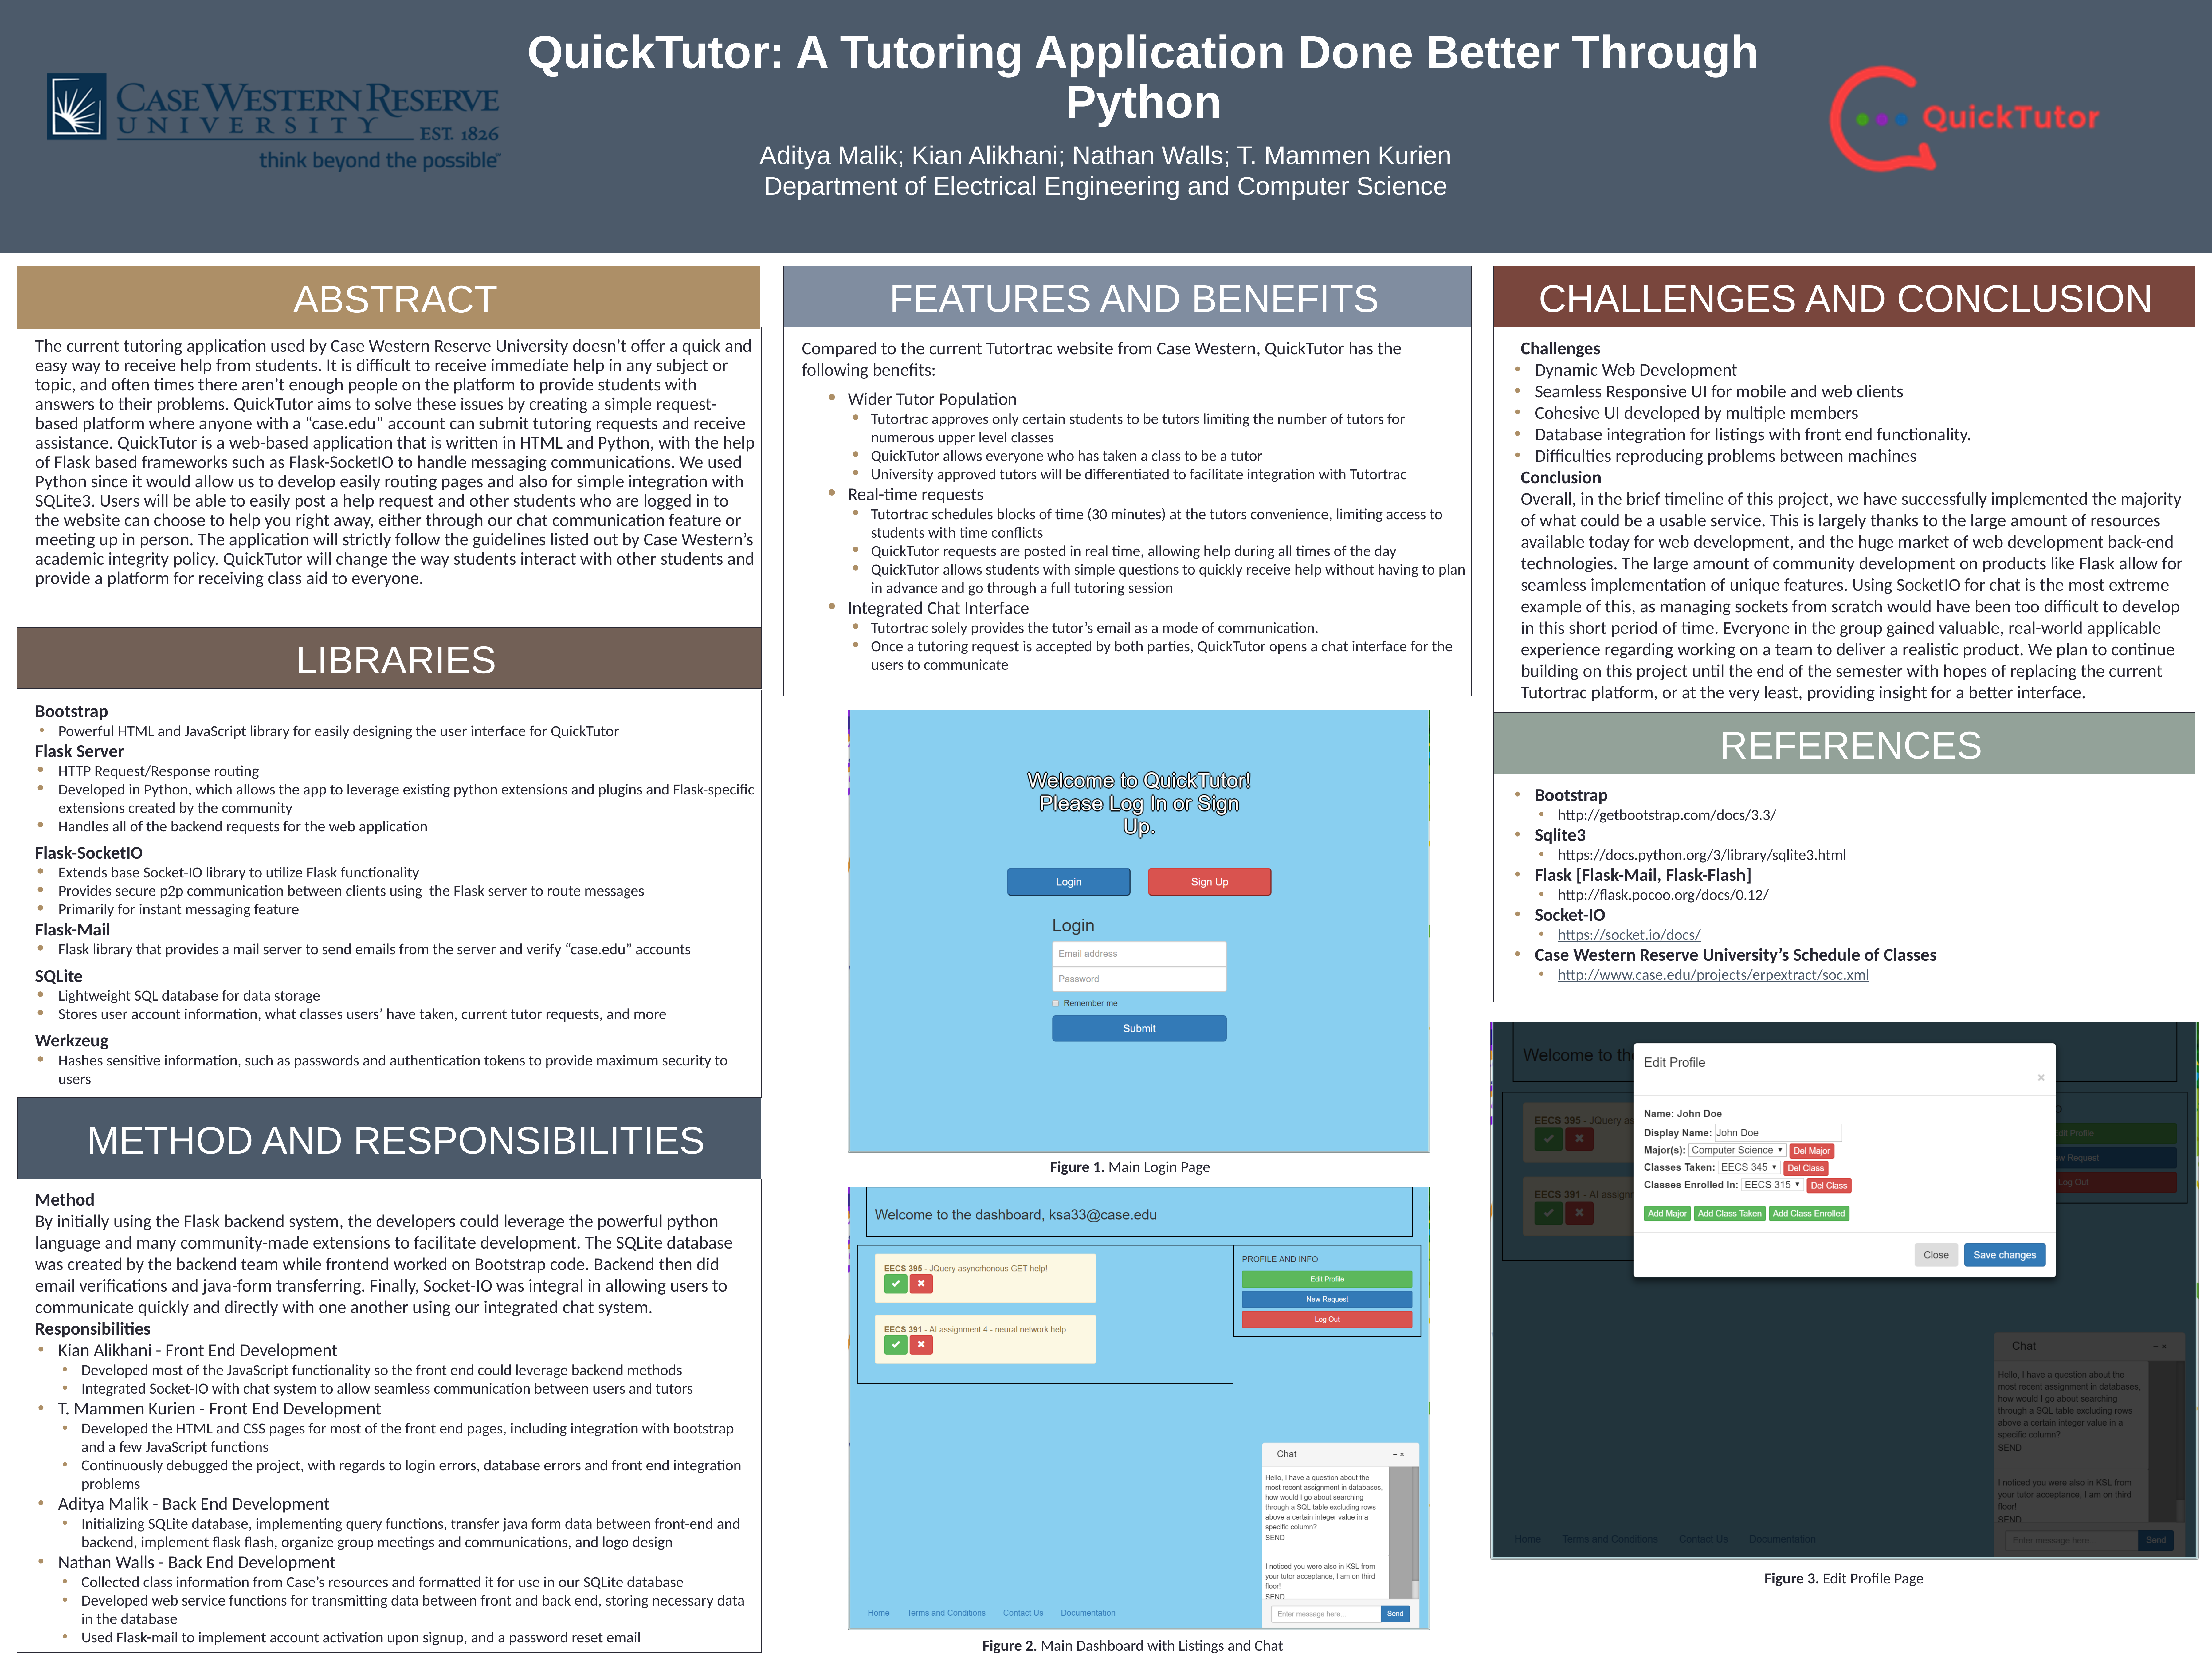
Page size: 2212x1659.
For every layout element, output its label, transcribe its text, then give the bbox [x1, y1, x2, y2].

title QuickTutor: A Tutoring Application Done Better Through Python [509, 62, 1778, 130]
list LIBRARIES [17, 627, 762, 689]
list Bootstrap http://getbootstrap.com/docs/3.3/ Sqlite3 https://docs.python.org/3/library/sqlite3.html Flask [Flask-Mail, Flask-Flash] http://flask.pocoo.org/docs/0.12/ Socket-IO https://socket.io/docs/ Case Western Reserve University’s Schedule of Classes http://www.case.edu/projects/erpextract/soc.xml [1493, 774, 2195, 1002]
list Compared to the current Tutortrac website from Case Western, QuickTutor has the following benefits: Wider Tutor Population Tutortrac approves only certain students to be tutors limiting the number of tutors for numerous upper level classes QuickTutor allows everyone who has taken a class to be a tutor University approved tutors will be differentiated to facilitate integration with Tutortrac Real-time requests Tutortrac schedules blocks of time (30 minutes) at the tutors convenience, limiting access to students with time conflicts QuickTutor requests are posted in real time, allowing help during all times of the day QuickTutor allows students with simple questions to quickly receive help without having to plan in advance and go through a full tutoring session Integrated Chat Interface Tutortrac solely provides the tutor’s email as a mode of communication. Once a tutoring request is accepted by both parties, QuickTutor opens a chat interface for the users to communicate [783, 327, 1472, 696]
list REFERENCES [1493, 713, 2195, 774]
list METHOD AND RESPONSIBILITIES [18, 1098, 761, 1179]
picture [46, 73, 501, 172]
list CHALLENGES AND CONCLUSION [1493, 266, 2195, 327]
picture [1490, 1022, 2199, 1560]
list ABSTRACT [17, 266, 760, 327]
text_box Figure 3. Edit Profile Page [1761, 1566, 1934, 1593]
text_box Figure 2. Main Dashboard with Listings and Chat [979, 1634, 1312, 1659]
text_box Figure 1. Main Login Page [1047, 1155, 1241, 1177]
list Bootstrap Powerful HTML and JavaScript library for easily designing the user interface for QuickTutor Flask Server HTTP Request/Response routing Developed in Python, which allows the app to leverage existing python extensions and plugins and Flask-specific extensions created by the community Handles all of the backend requests for the web application Flask-SocketIO Extends base Socket-IO library to utilize Flask functionality Provides secure p2p communication between clients using the Flask server to route messages Primarily for instant messaging feature Flask-Mail Flask library that provides a mail server to send emails from the server and verify “case.edu” accounts SQLite Lightweight SQL database for data storage Stores user account information, what classes users’ have taken, current tutor requests, and more Werkzeug Hashes sensitive information, such as passwords and authentication tokens to provide maximum security to users [17, 690, 762, 1098]
list Method By initially using the Flask backend system, the developers could leverage the powerful python language and many community-made extensions to facilitate development. The SQLite database was created by the backend team while frontend worked on Bootstrap code. Backend then did email verifications and java-form transferring. Finally, Socket-IO was integral in allowing users to communicate quickly and directly with one another using our integrated chat system. Responsibilities Kian Alikhani - Front End Development Developed most of the JavaScript functionality so the front end could leverage backend methods Integrated Socket-IO with chat system to allow seamless communication between users and tutors T. Mammen Kurien - Front End Development Developed the HTML and CSS pages for most of the front end pages, including integration with bootstrap and a few JavaScript functions Continuously debugged the project, with regards to login errors, database errors and front end integration problems Aditya Malik - Back End Development Initializing SQLite database, implementing query functions, transfer java form data between front-end and backend, implement flask flash, organize group meetings and communications, and logo design Nathan Walls - Back End Development Collected class information from Case’s resources and formatted it for use in our SQLite database Developed web service functions for transmitting data between front and back end, storing necessary data in the database Used Flask-mail to implement account activation upon signup, and a password reset email [17, 1179, 762, 1653]
list The current tutoring application used by Case Western Reserve University doesn’t offer a quick and easy way to receive help from students. It is difficult to receive immediate help in any subject or topic, and often times there aren’t enough people on the platform to provide students with answers to their problems. QuickTutor aims to solve these issues by creating a simple request-based platform where anyone with a “case.edu” account can submit tutoring requests and receive assistance. QuickTutor is a web-based application that is written in HTML and Python, with the help of Flask based frameworks such as Flask-SocketIO to handle messaging communications. We used Python since it would allow us to develop easily routing pages and also for simple integration with SQLite3. Users will be able to easily post a help request and other students who are logged in to the website can choose to help you right away, either through our chat communication feature or meeting up in person. The application will strictly follow the guidelines listed out by Case Western’s academic integrity policy. QuickTutor will change the way students interact with other students and provide a platform for receiving class aid to everyone. [17, 327, 762, 627]
list FEATURES AND BENEFITS [783, 266, 1472, 327]
list Challenges Dynamic Web Development Seamless Responsive UI for mobile and web clients Cohesive UI developed by multiple members Database integration for listings with front end functionality. Difficulties reproducing problems between machines Conclusion Overall, in the brief timeline of this project, we have successfully implemented the majority of what could be a usable service. This is largely thanks to the large amount of resources available today for web development, and the huge market of web development back-end technologies. The large amount of community development on products like Flask allow for seamless implementation of unique features. Using SocketIO for chat is the most extreme example of this, as managing sockets from scratch would have been too difficult to develop in this short period of time. Everyone in the group gained valuable, real-world applicable experience regarding working on a team to deliver a realistic product. We plan to continue building on this project until the end of the semester with hopes of replacing the current Tutortrac platform, or at the very least, providing insight for a better interface. [1493, 327, 2195, 713]
picture [1795, 40, 2166, 205]
picture [847, 1187, 1430, 1630]
list Aditya Malik; Kian Alikhani; Nathan Walls; T. Mammen Kurien Department of Electrical Engineering and Computer Science [323, 136, 1794, 178]
picture [847, 710, 1430, 1153]
